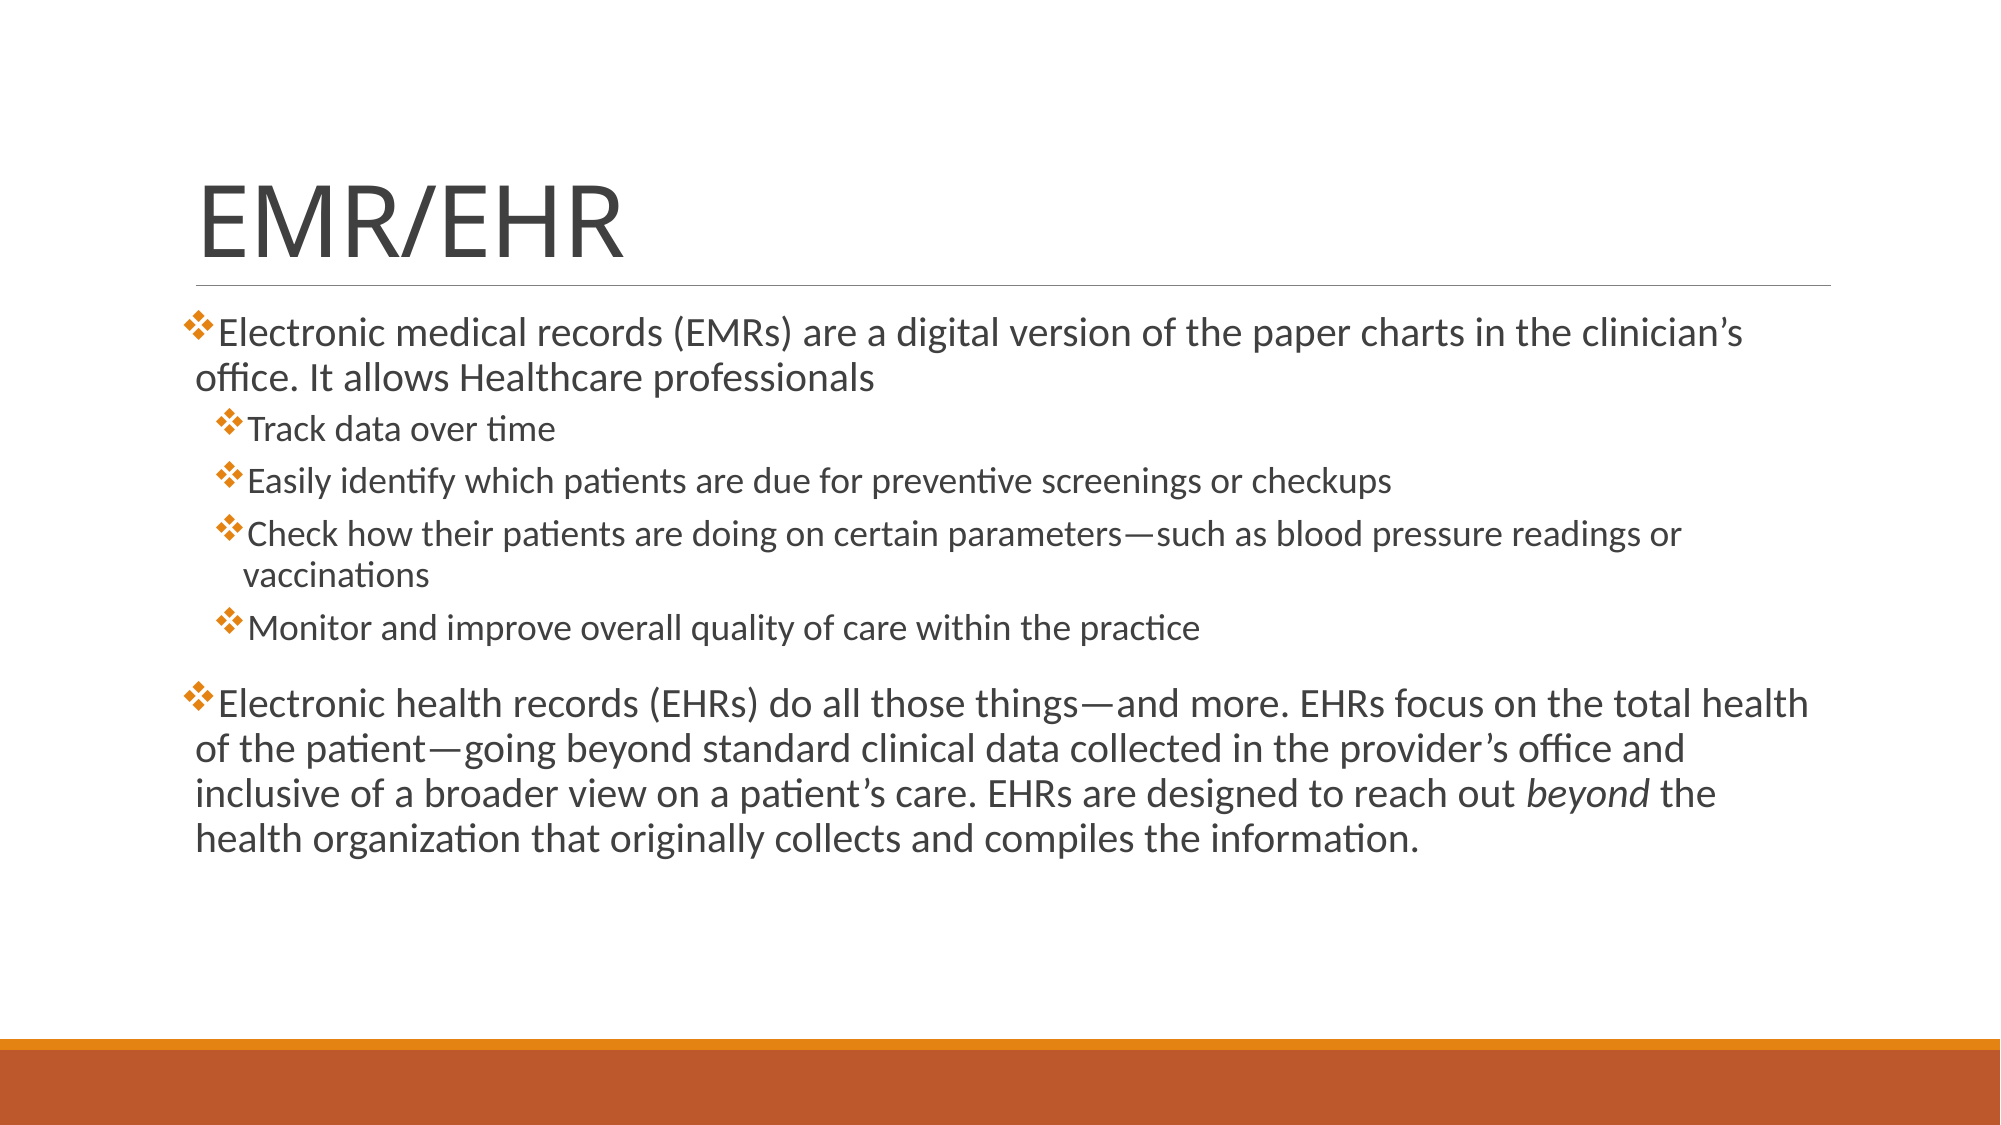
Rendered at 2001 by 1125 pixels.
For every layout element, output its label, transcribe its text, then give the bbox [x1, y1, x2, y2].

title EMR/EHR [180, 47, 1830, 285]
list Electronic medical records (EMRs) are a digital version of the paper charts in the clinician’s office. It allows Healthcare professionals Track data over time Easily identify which patients are due for preventive screenings or checkups Check how their patients are doing on certain parameters—such as blood pressure readings or vaccinations Monitor and improve overall quality of care within the practice Electronic health records (EHRs) do all those things—and more. EHRs focus on the total health of the patient—going beyond standard clinical data collected in the provider’s office and inclusive of a broader view on a patient’s care. EHRs are designed to reach out beyond the health organization that originally collects and compiles the information. [180, 302, 1830, 963]
